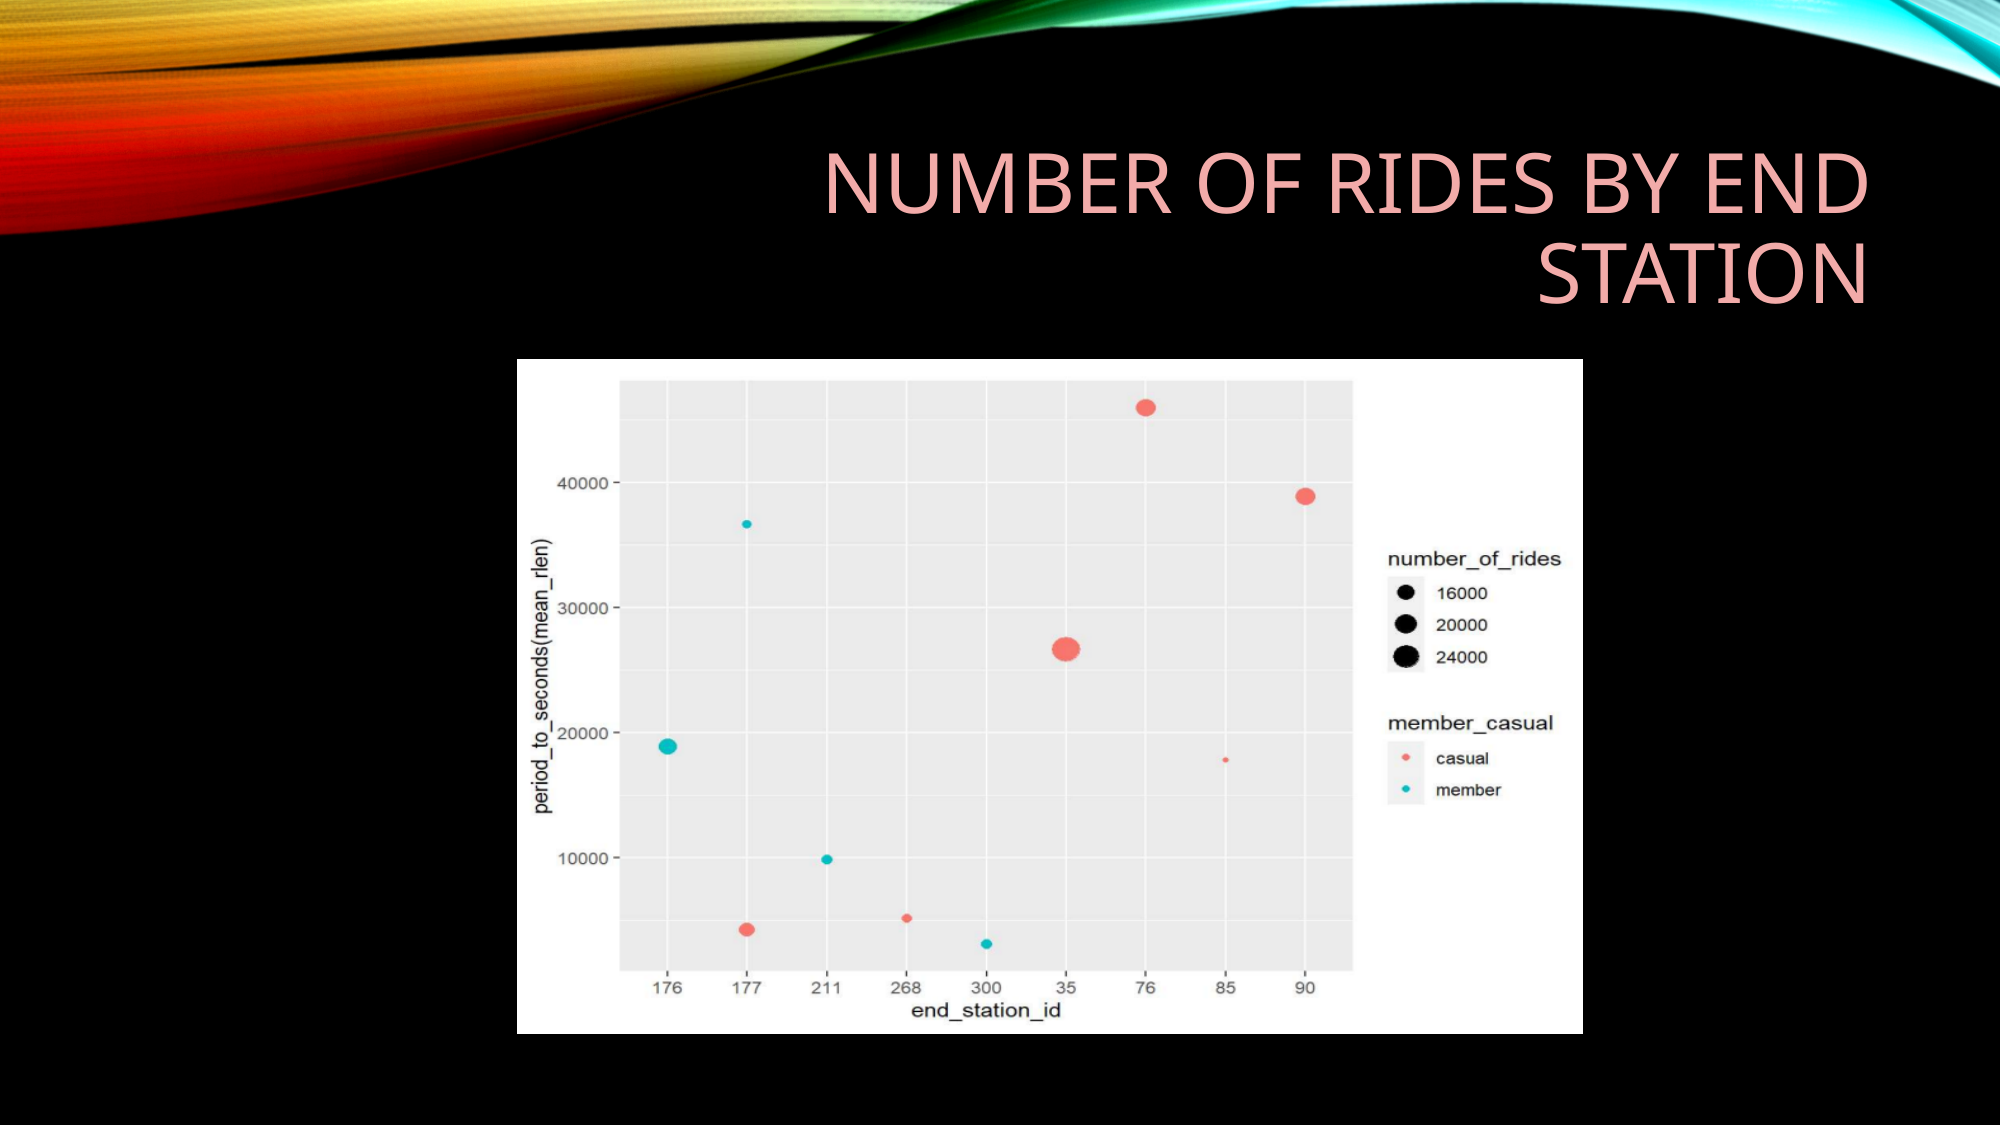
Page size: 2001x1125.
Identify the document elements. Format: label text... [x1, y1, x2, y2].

picture [0, 0, 2000, 237]
title Number of rides by end station [474, 125, 1888, 338]
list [517, 359, 1583, 1034]
